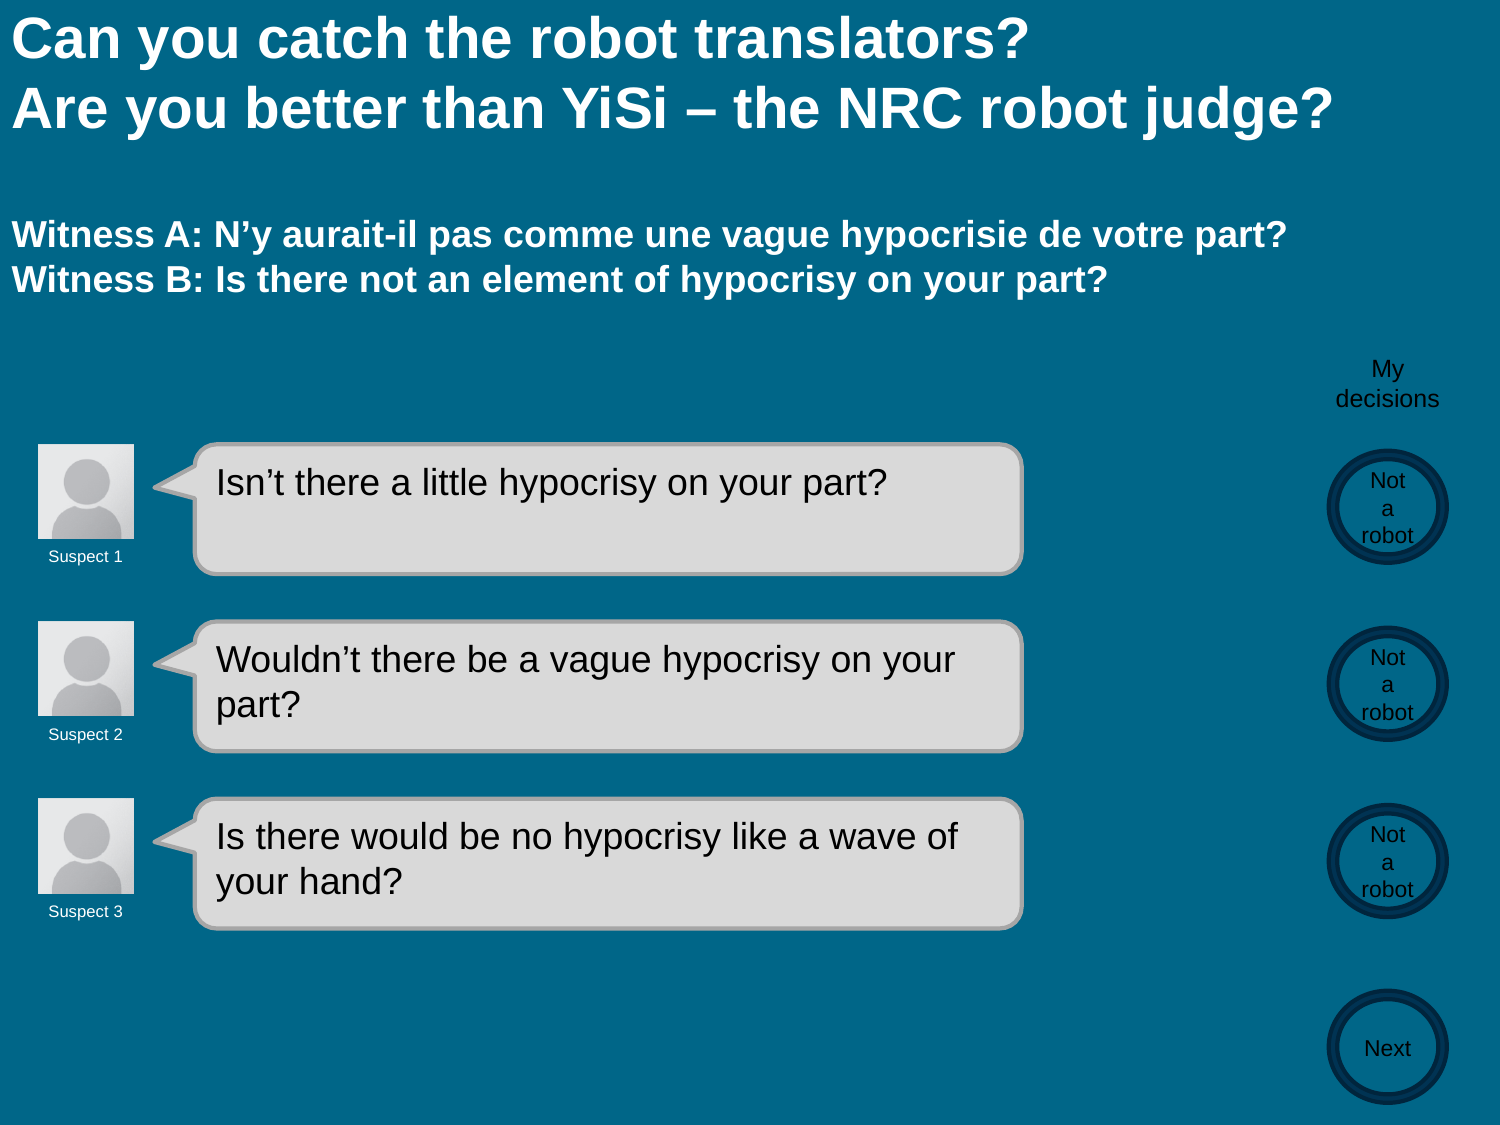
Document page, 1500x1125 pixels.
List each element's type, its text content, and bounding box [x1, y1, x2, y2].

text_box Can you catch the robot translators? Are you better than YiSi – the NRC robot judge? Witness A: N’y aurait-il pas comme une vague hypocrisie de votre part? Witness B: Is there not an element of hypocrisy on your part? [0, 0, 1500, 1125]
text_box Not a robot [1326, 448, 1449, 565]
text_box Is there would be no hypocrisy like a wave of your hand? [152, 796, 1024, 931]
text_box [38, 621, 134, 752]
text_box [38, 798, 134, 929]
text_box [38, 444, 134, 575]
text_box Wouldn’t there be a vague hypocrisy on your part? [152, 619, 1024, 754]
text_box Not a robot [1326, 802, 1449, 920]
text_box Not a robot [1326, 625, 1449, 742]
text_box Next [1326, 988, 1449, 1105]
text_box Isn’t there a little hypocrisy on your part? [152, 442, 1024, 577]
text_box My decisions [1316, 344, 1459, 420]
